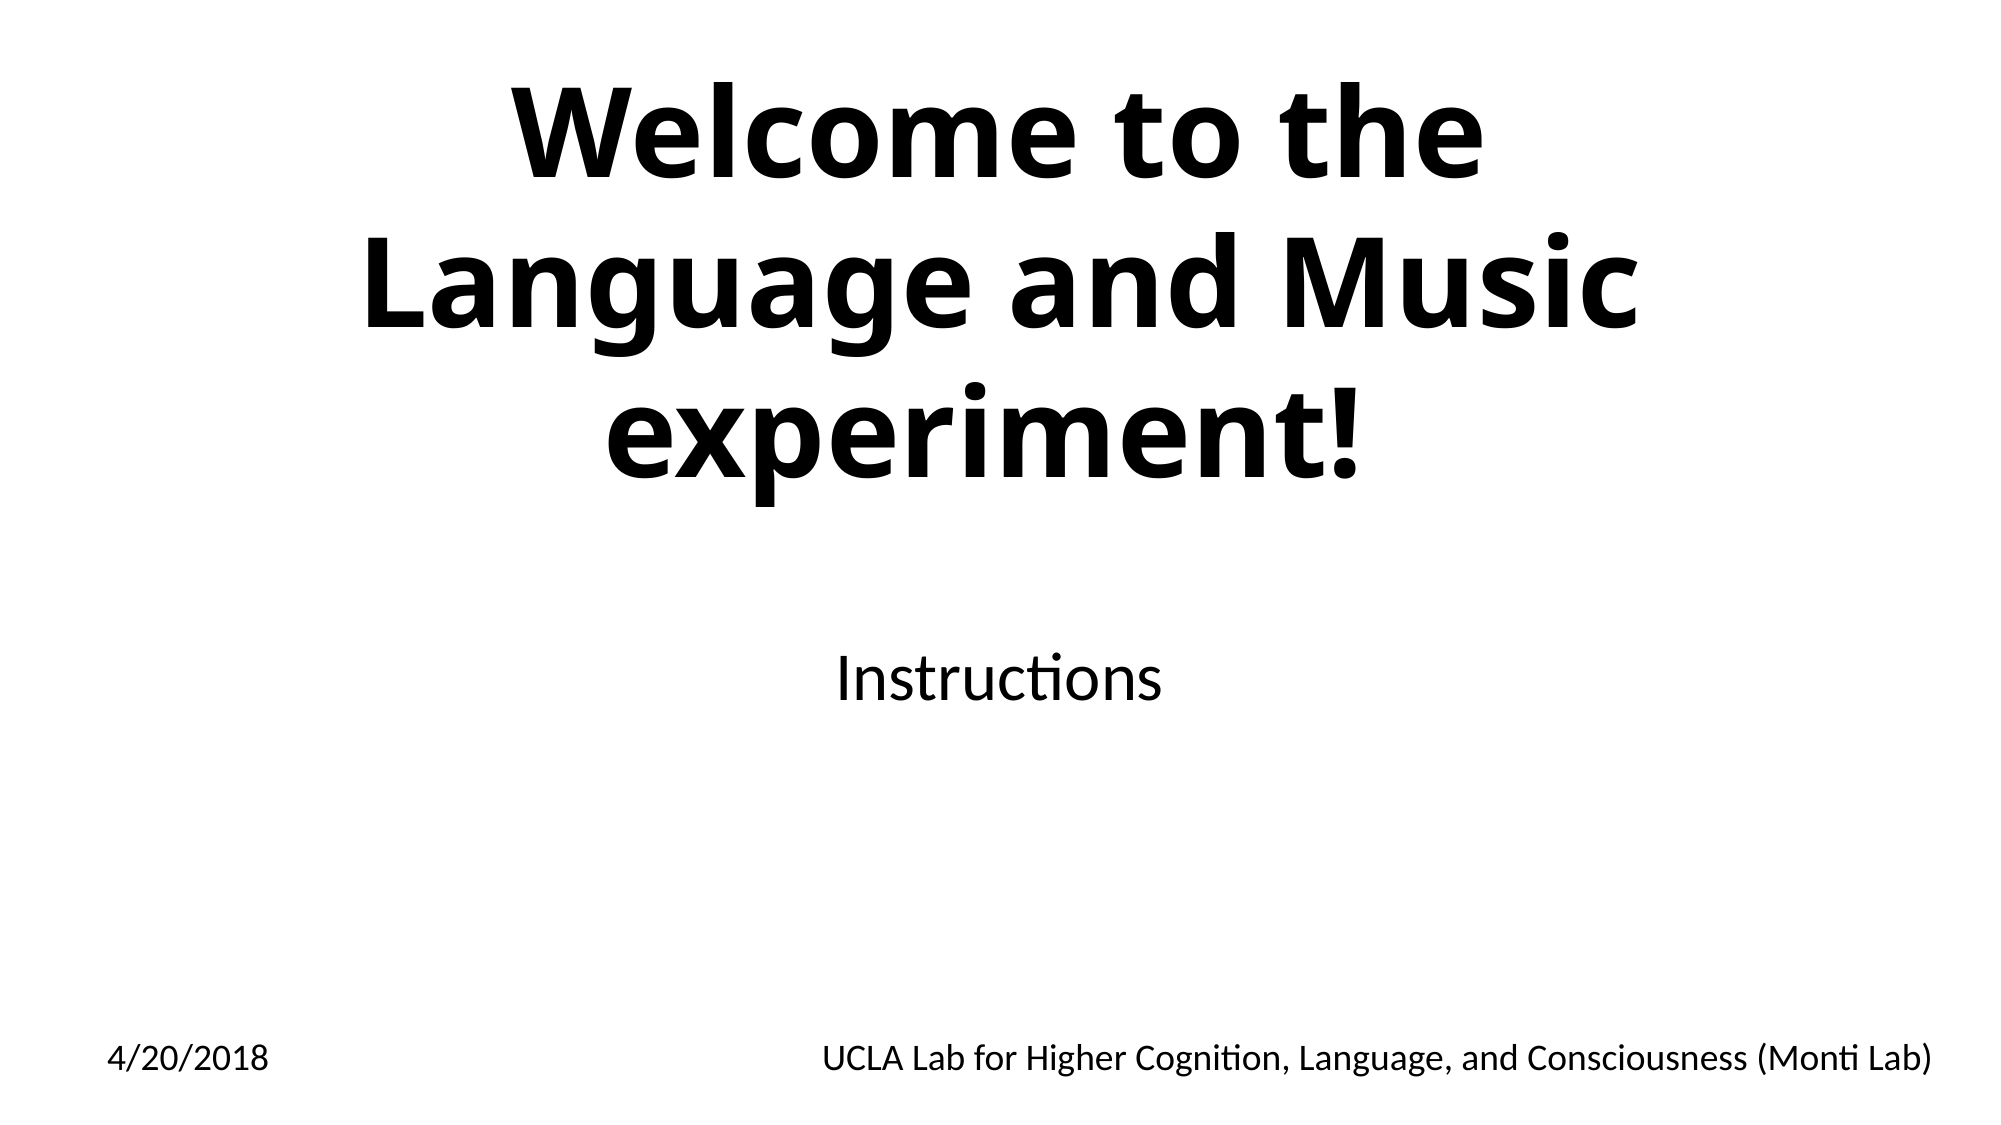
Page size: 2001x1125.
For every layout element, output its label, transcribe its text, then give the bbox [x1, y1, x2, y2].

text_box 4/20/2018 [92, 1025, 284, 1085]
title Welcome to the Language and Music experiment! [249, 117, 1750, 510]
subtitle Instructions [249, 530, 1750, 802]
text_box UCLA Lab for Higher Cognition, Language, and Consciousness (Monti Lab) [807, 1025, 1957, 1085]
